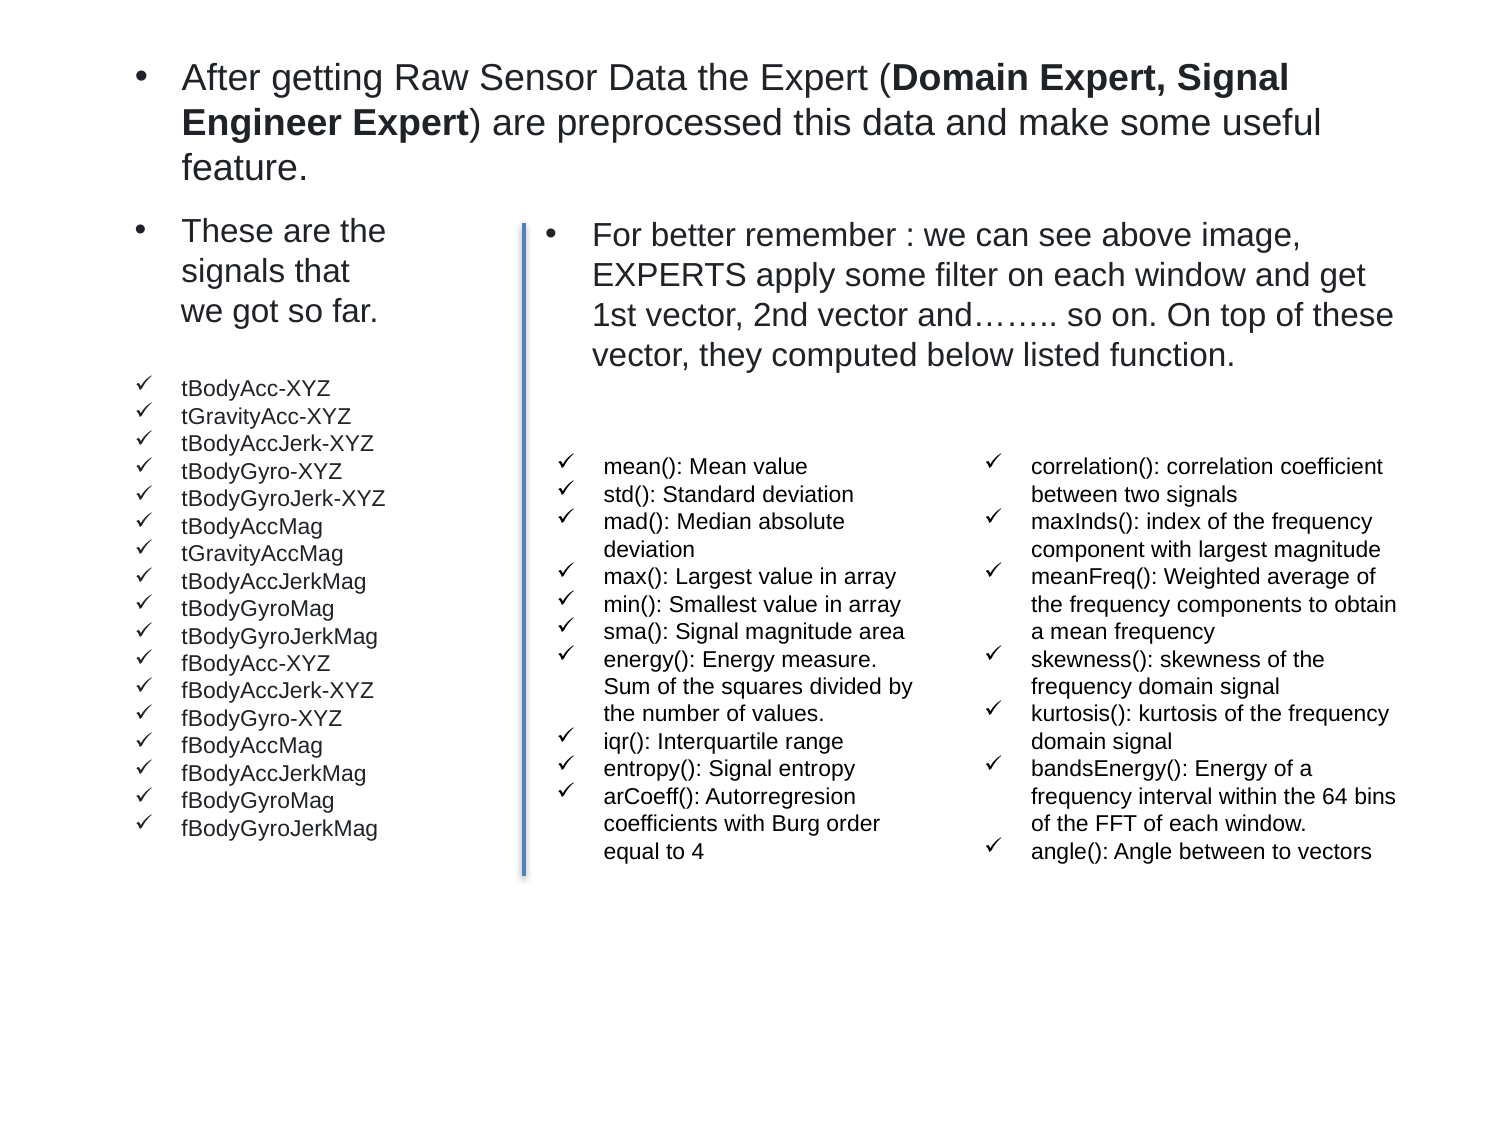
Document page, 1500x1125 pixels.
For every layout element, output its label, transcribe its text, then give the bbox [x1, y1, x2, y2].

text_box mean(): Mean value std(): Standard deviation mad(): Median absolute deviation max(): Largest value in array min(): Smallest value in array sma(): Signal magnitude area energy(): Energy measure. Sum of the squares divided by the number of values. iqr(): Interquartile range entropy(): Signal entropy arCoeff(): Autorregresion coefficients with Burg order equal to 4 [541, 444, 941, 872]
text_box After getting Raw Sensor Data the Expert (Domain Expert, Signal Engineer Expert) are preprocessed this data and make some useful feature. [73, 45, 1418, 196]
text_box correlation(): correlation coefficient between two signals maxInds(): index of the frequency component with largest magnitude meanFreq(): Weighted average of the frequency components to obtain a mean frequency skewness(): skewness of the frequency domain signal kurtosis(): kurtosis of the frequency domain signal bandsEnergy(): Energy of a frequency interval within the 64 bins of the FFT of each window. angle(): Angle between to vectors [969, 444, 1418, 872]
text_box These are the signals that we got so far. tBodyAcc-XYZ tGravityAcc-XYZ tBodyAccJerk-XYZ tBodyGyro-XYZ tBodyGyroJerk-XYZ tBodyAccMag tGravityAccMag tBodyAccJerkMag tBodyGyroMag tBodyGyroJerkMag fBodyAcc-XYZ fBodyAccJerk-XYZ fBodyGyro-XYZ fBodyAccMag fBodyAccJerkMag fBodyGyroMag fBodyGyroJerkMag [73, 201, 484, 894]
text_box For better remember : we can see above image, EXPERTS apply some filter on each window and get 1st vector, 2nd vector and…….. so on. On top of these vector, they computed below listed function. [483, 205, 1427, 381]
